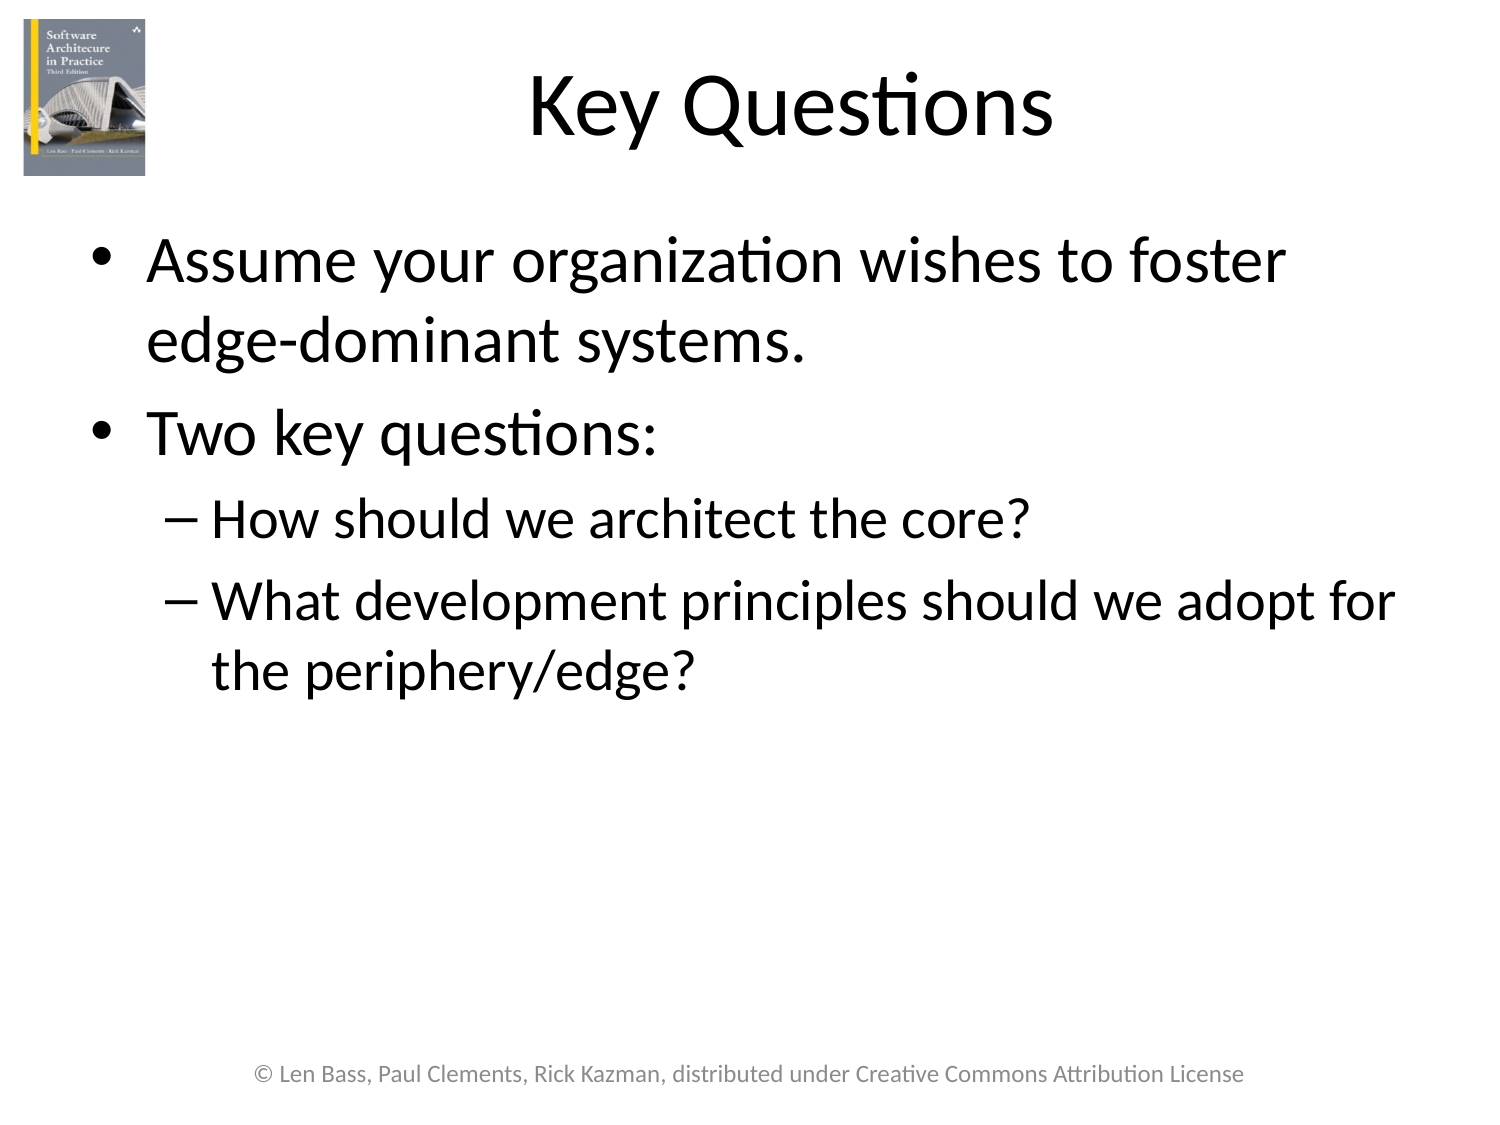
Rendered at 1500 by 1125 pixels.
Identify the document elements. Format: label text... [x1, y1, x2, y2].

picture [5, 19, 163, 176]
title Key Questions [159, 45, 1425, 173]
footer © Len Bass, Paul Clements, Rick Kazman, distributed under Creative Commons Attribution License [230, 1042, 1270, 1103]
list Assume your organization wishes to foster edge-dominant systems. Two key questions: How should we architect the core? What development principles should we adopt for the periphery/edge? [75, 208, 1425, 1005]
